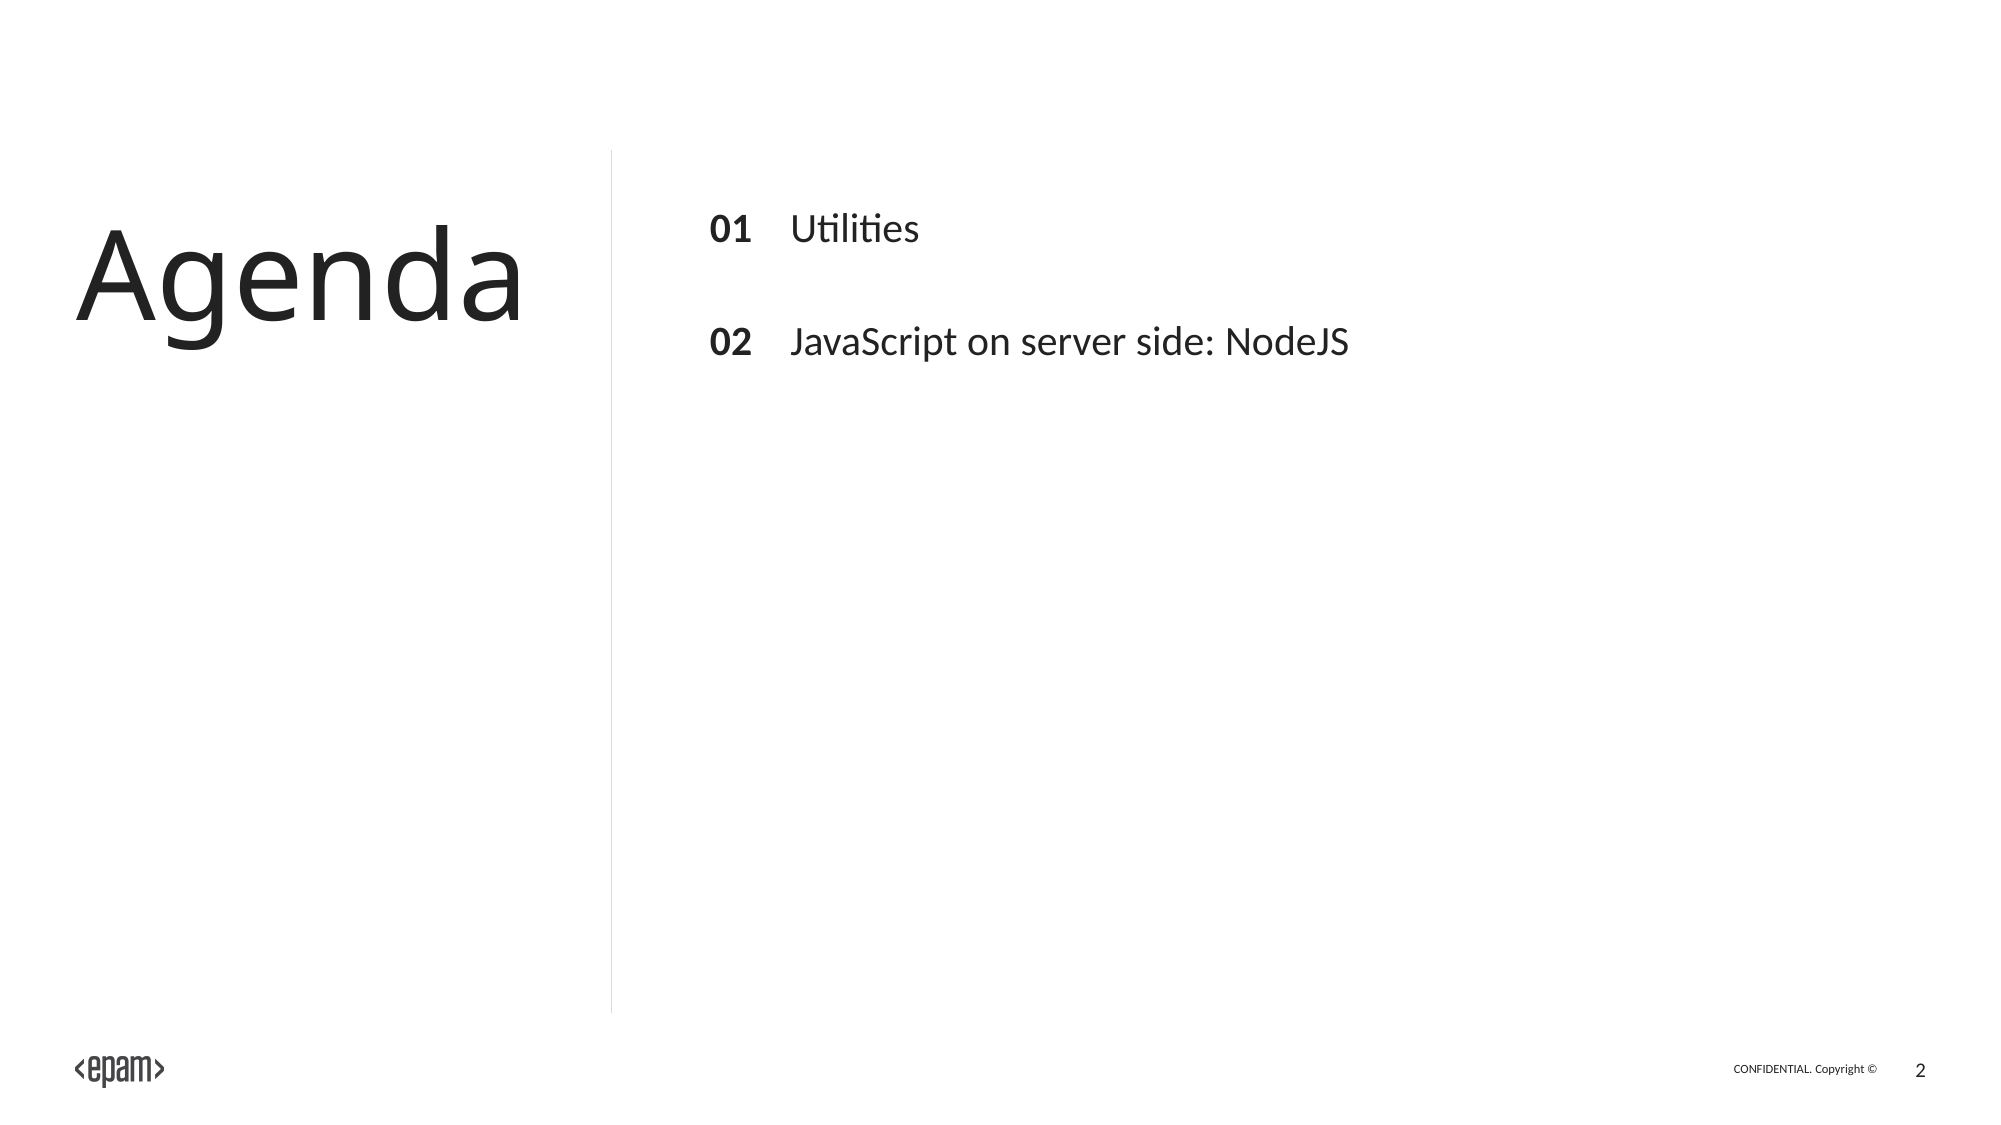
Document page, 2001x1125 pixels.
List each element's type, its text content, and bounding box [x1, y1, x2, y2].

title Agenda [76, 195, 573, 347]
list JavaScript on server side: NodeJS [790, 309, 1538, 362]
list 01 [670, 195, 753, 249]
list Utilities [790, 195, 1538, 249]
list 02 [670, 309, 753, 362]
picture [75, 1056, 164, 1088]
